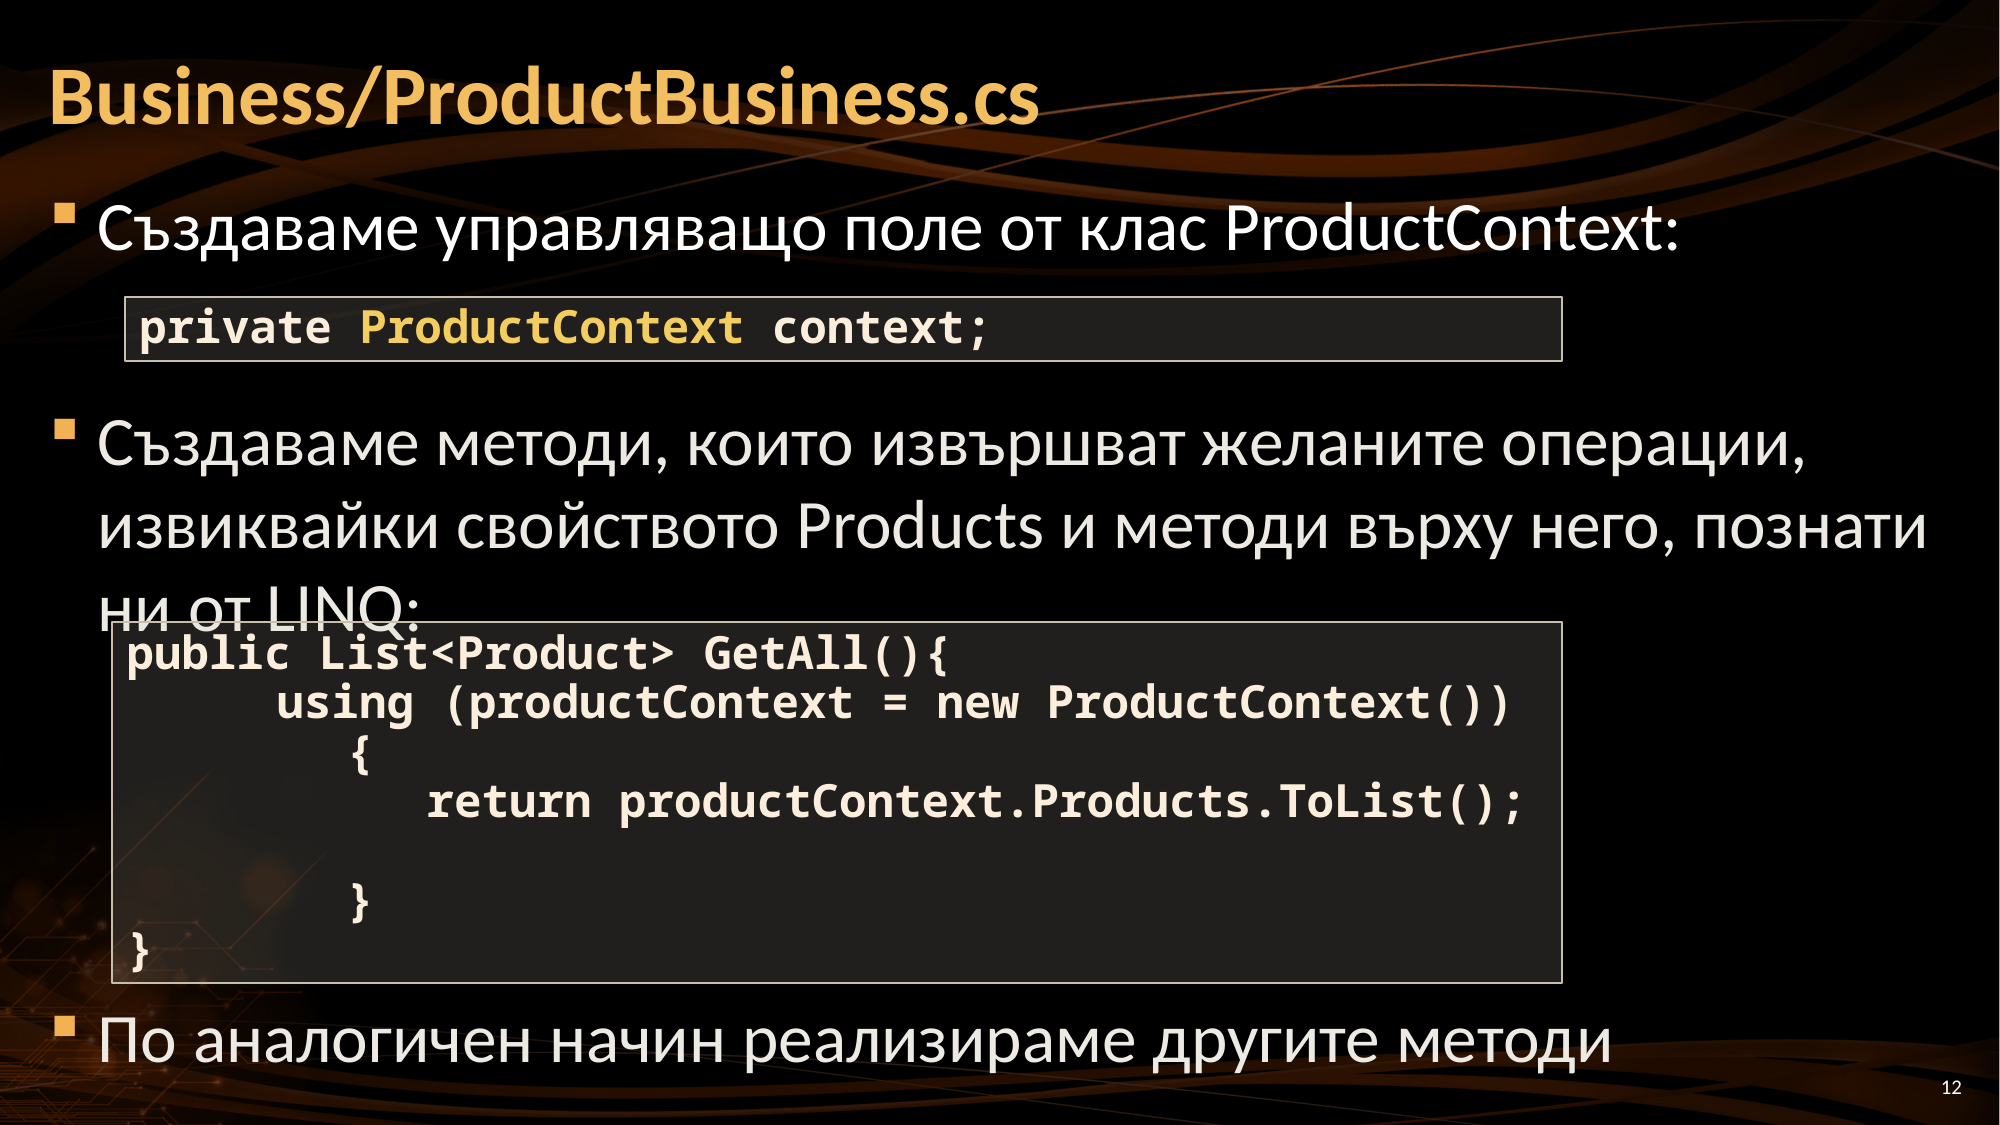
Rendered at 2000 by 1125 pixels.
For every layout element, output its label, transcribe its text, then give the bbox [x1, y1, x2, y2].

slide_number 12 [1897, 1089, 1968, 1103]
text_box private ProductContext context; [124, 296, 1563, 361]
title Business/ProductBusiness.cs [30, 6, 1602, 189]
picture [0, 0, 2000, 1125]
text_box public List<Product> GetAll(){ using (productContext = new ProductContext()) { return productContext.Products.ToList(); } } [111, 622, 1563, 984]
list Създаваме управляващо поле от клас ProductContext: Създаваме методи, които извършват желаните операции, извиквайки свойството Products и методи върху него, познати ни от LINQ: По аналогичен начин реализираме другите методи [31, 174, 1968, 1089]
